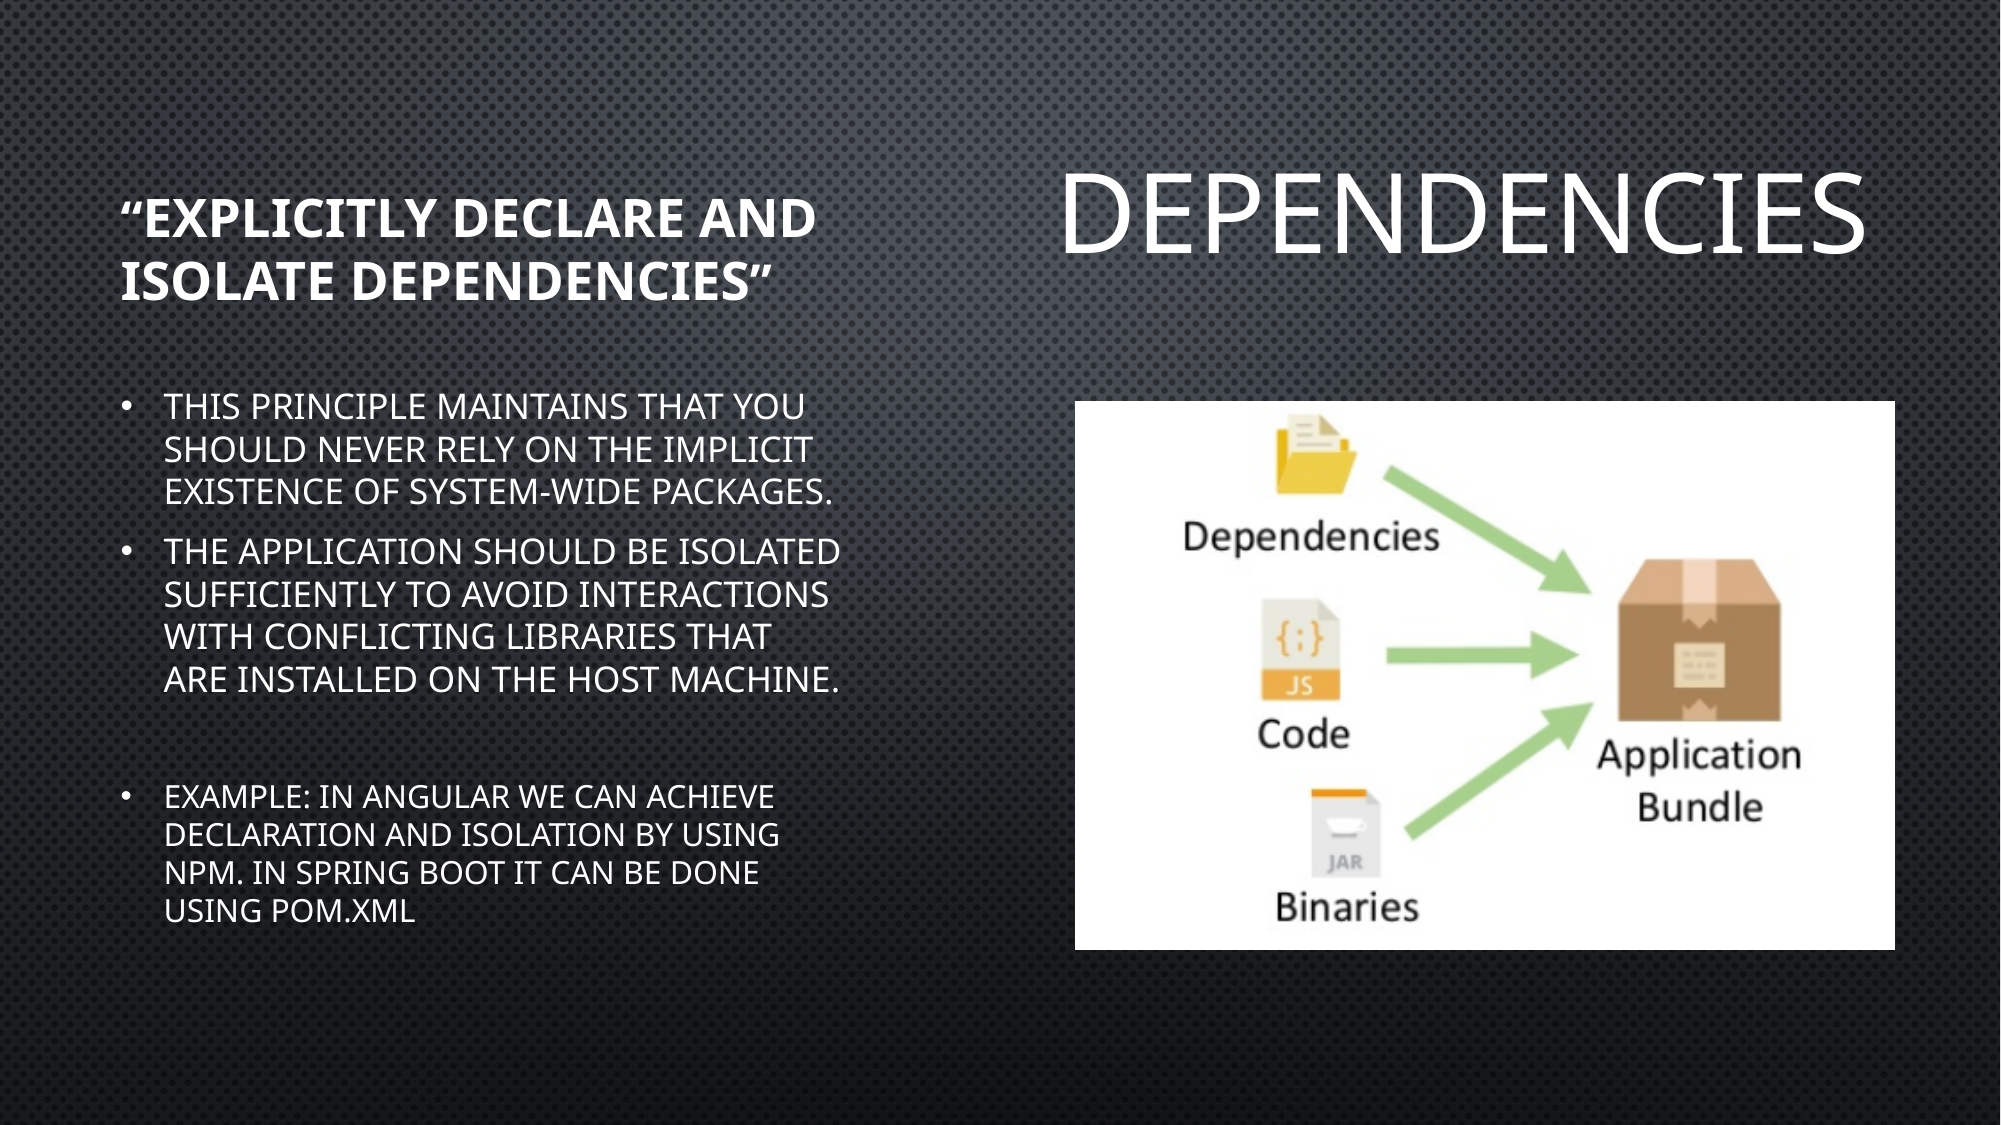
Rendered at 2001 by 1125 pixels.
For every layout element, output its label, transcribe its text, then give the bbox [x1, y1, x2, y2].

picture [1075, 401, 1895, 951]
title Dependencies [1040, 126, 1895, 427]
list “Explicitly declare and isolate dependencies” This principle maintains that you should never rely on the implicit existence of system-wide packages. The application should be isolated sufficiently to avoid interactions with conflicting libraries that are installed on the host machine. Example: In Angular we can achieve declaration and isolation by using npm. In Spring Boot it can be done using pom.xml [105, 163, 858, 950]
